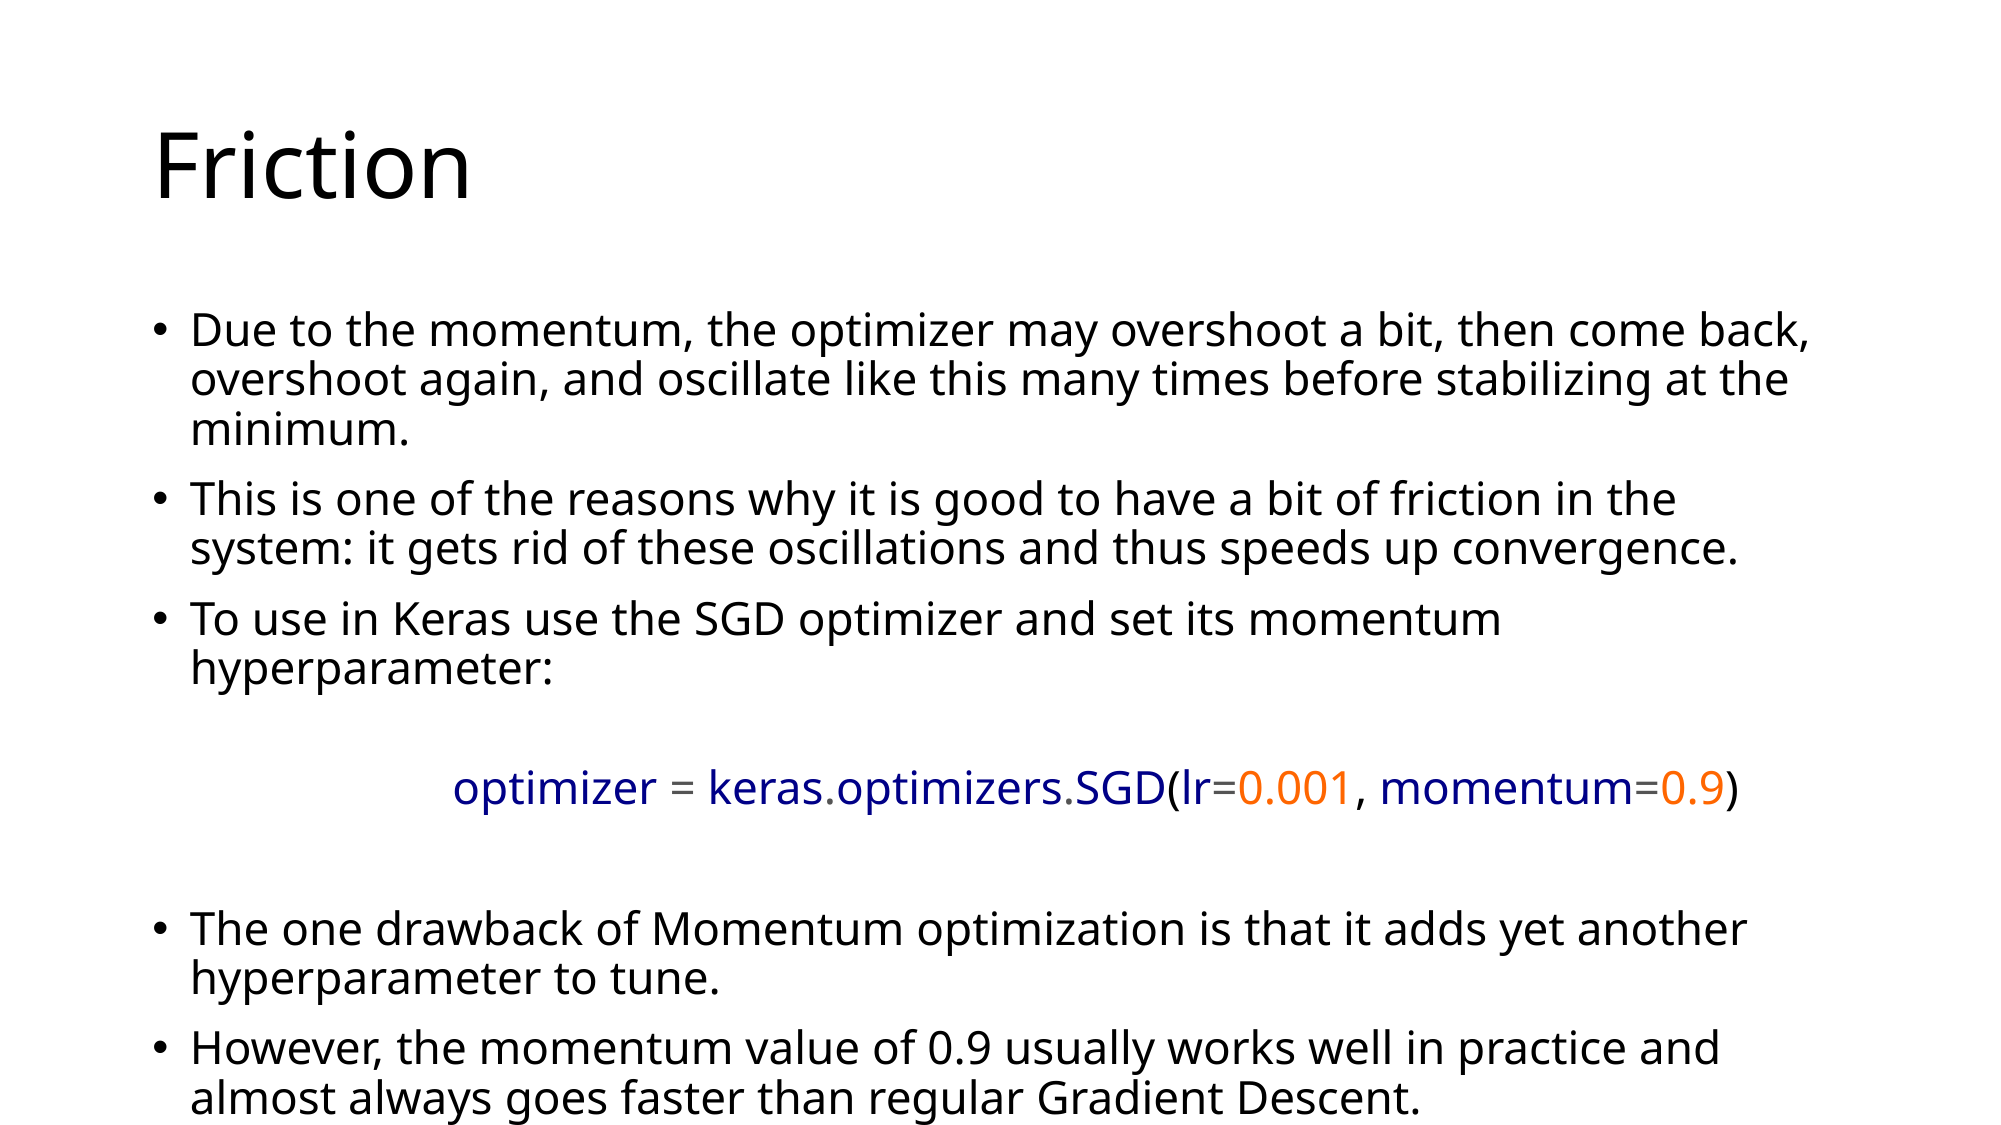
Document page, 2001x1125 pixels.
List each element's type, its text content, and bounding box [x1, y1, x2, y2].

list Due to the momentum, the optimizer may overshoot a bit, then come back, overshoot again, and oscillate like this many times before stabilizing at the minimum. This is one of the reasons why it is good to have a bit of friction in the system: it gets rid of these oscillations and thus speeds up convergence. To use in Keras use the SGD optimizer and set its momentum hyperparameter: optimizer = keras.optimizers.SGD(lr=0.001, momentum=0.9) The one drawback of Momentum optimization is that it adds yet another hyperparameter to tune. However, the momentum value of 0.9 usually works well in practice and almost always goes faster than regular Gradient Descent. [137, 299, 1863, 1014]
title Friction [137, 59, 1863, 278]
